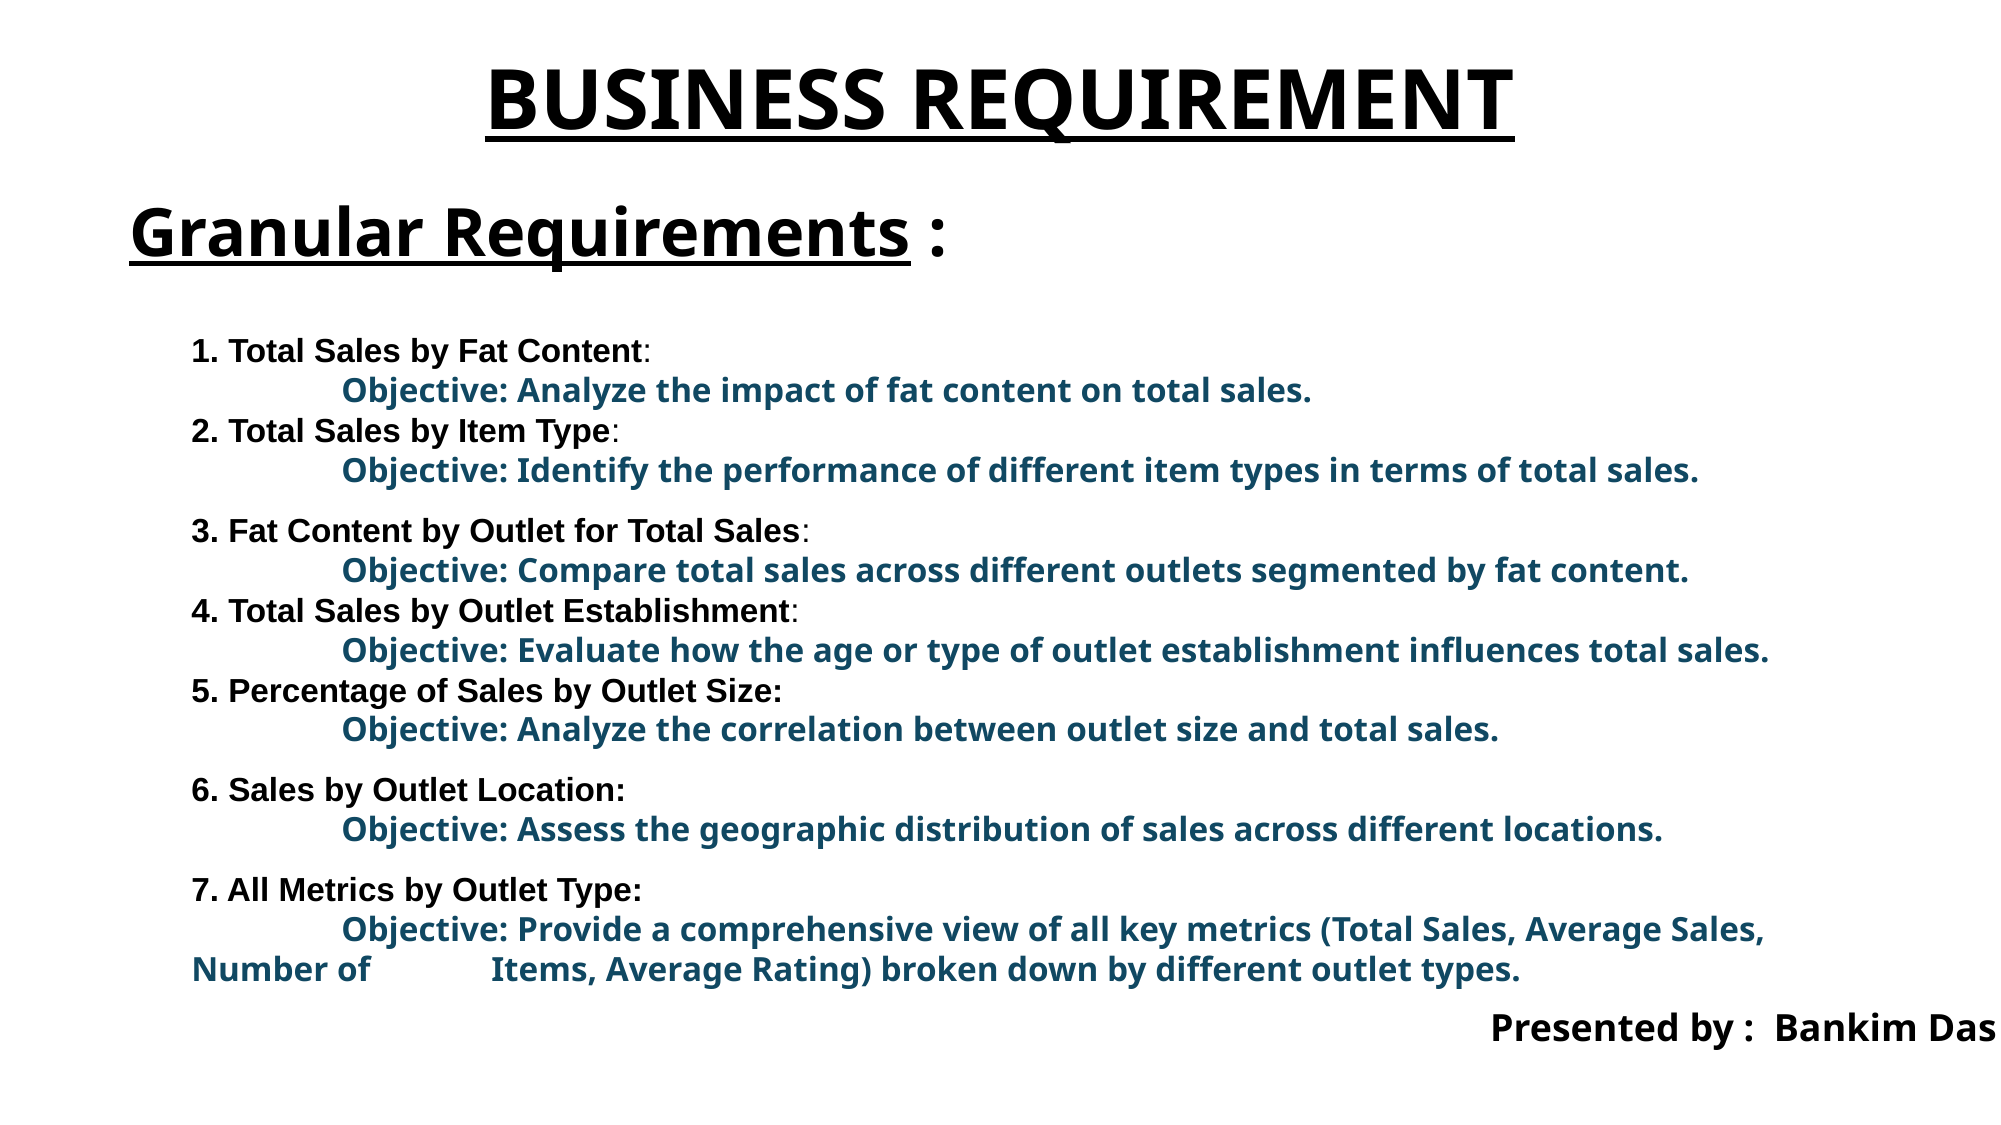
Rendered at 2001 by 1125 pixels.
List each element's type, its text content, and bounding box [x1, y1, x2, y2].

text_box Granular Requirements : [114, 181, 1220, 277]
text_box 1. Total Sales by Fat Content: Objective: Analyze the impact of fat content on total sales. 2. Total Sales by Item Type: Objective: Identify the performance of different item types in terms of total sales. 3. Fat Content by Outlet for Total Sales: Objective: Compare total sales across different outlets segmented by fat content. 4. Total Sales by Outlet Establishment: Objective: Evaluate how the age or type of outlet establishment influences total sales. 5. Percentage of Sales by Outlet Size: Objective: Analyze the correlation between outlet size and total sales. 6. Sales by Outlet Location: Objective: Assess the geographic distribution of sales across different locations. 7. All Metrics by Outlet Type: Objective: Provide a comprehensive view of all key metrics (Total Sales, Average Sales, Number of Items, Average Rating) broken down by different outlet types. [176, 321, 1919, 1036]
subtitle BUSINESS REQUIREMENT [469, 21, 1626, 184]
text_box Presented by : Bankim Das [1475, 997, 2000, 1057]
